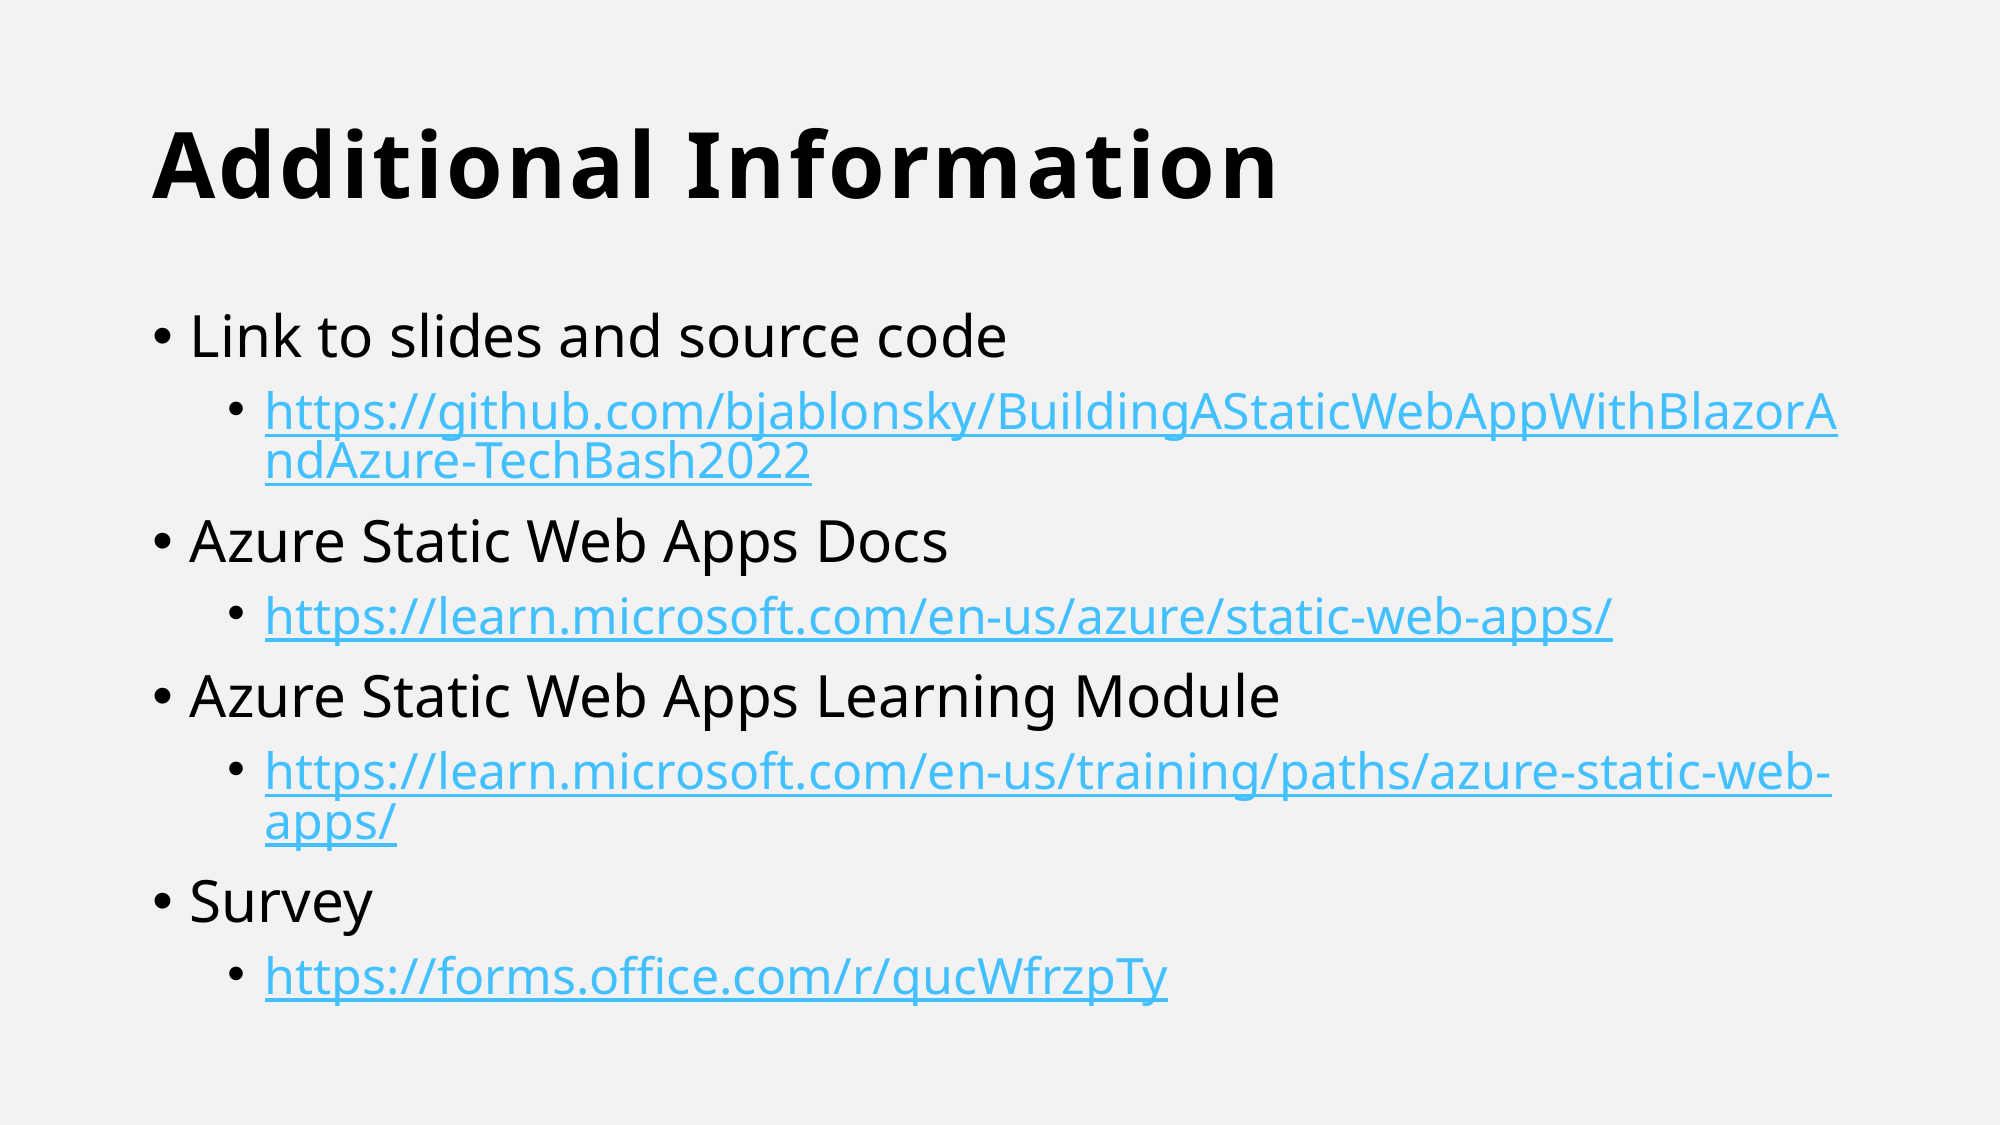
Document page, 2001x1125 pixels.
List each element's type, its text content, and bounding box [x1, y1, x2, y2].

title Additional Information [137, 59, 1863, 278]
list Link to slides and source code https://github.com/bjablonsky/BuildingAStaticWebAppWithBlazorAndAzure-TechBash2022 Azure Static Web Apps Docs https://learn.microsoft.com/en-us/azure/static-web-apps/ Azure Static Web Apps Learning Module https://learn.microsoft.com/en-us/training/paths/azure-static-web-apps/ Survey https://forms.office.com/r/qucWfrzpTy [137, 299, 1863, 1014]
